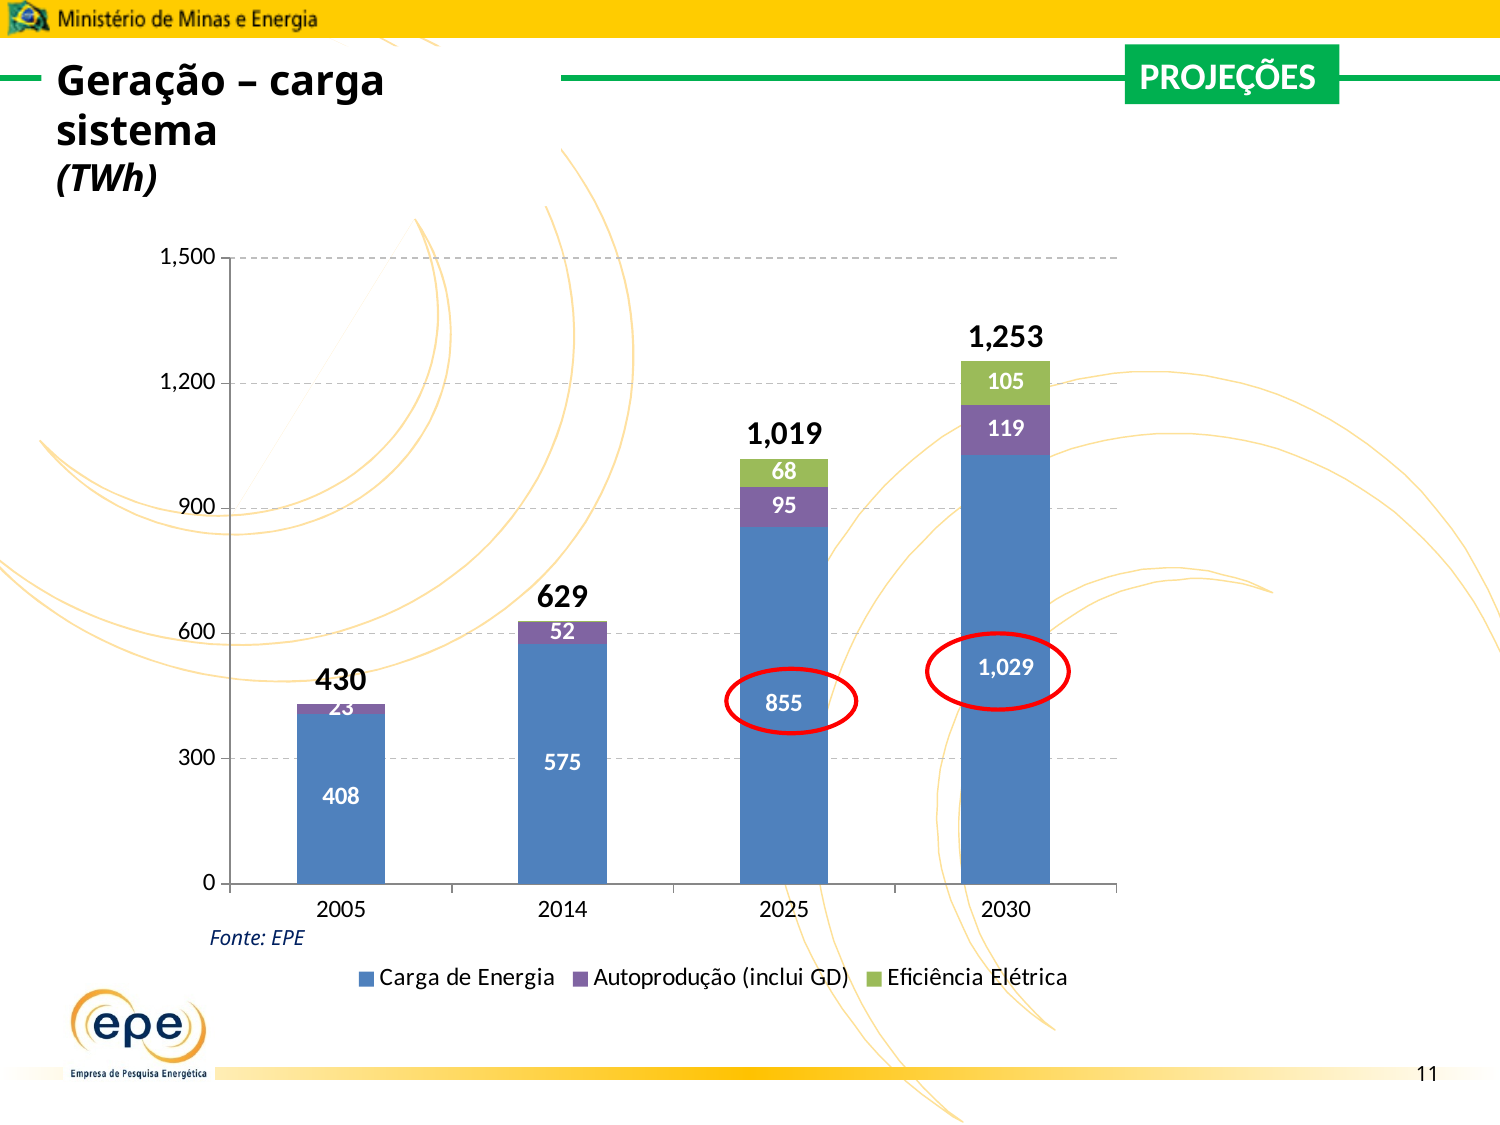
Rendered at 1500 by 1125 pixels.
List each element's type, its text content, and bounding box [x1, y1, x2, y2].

picture [0, 0, 1500, 38]
text_box PROJEÇÕES [1124, 44, 1340, 77]
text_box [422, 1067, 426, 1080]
slide_number 11 [1104, 1045, 1455, 1105]
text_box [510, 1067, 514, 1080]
text_box Geração – carga sistema (TWh) [41, 87, 561, 207]
picture [63, 983, 215, 1088]
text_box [984, 1067, 988, 1080]
text_box Geração – carga sistema (TWh) [41, 46, 561, 77]
slide_number 12 [896, 1067, 900, 1080]
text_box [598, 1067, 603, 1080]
chart [145, 127, 1282, 998]
text_box PROJEÇÕES [1124, 87, 1340, 105]
